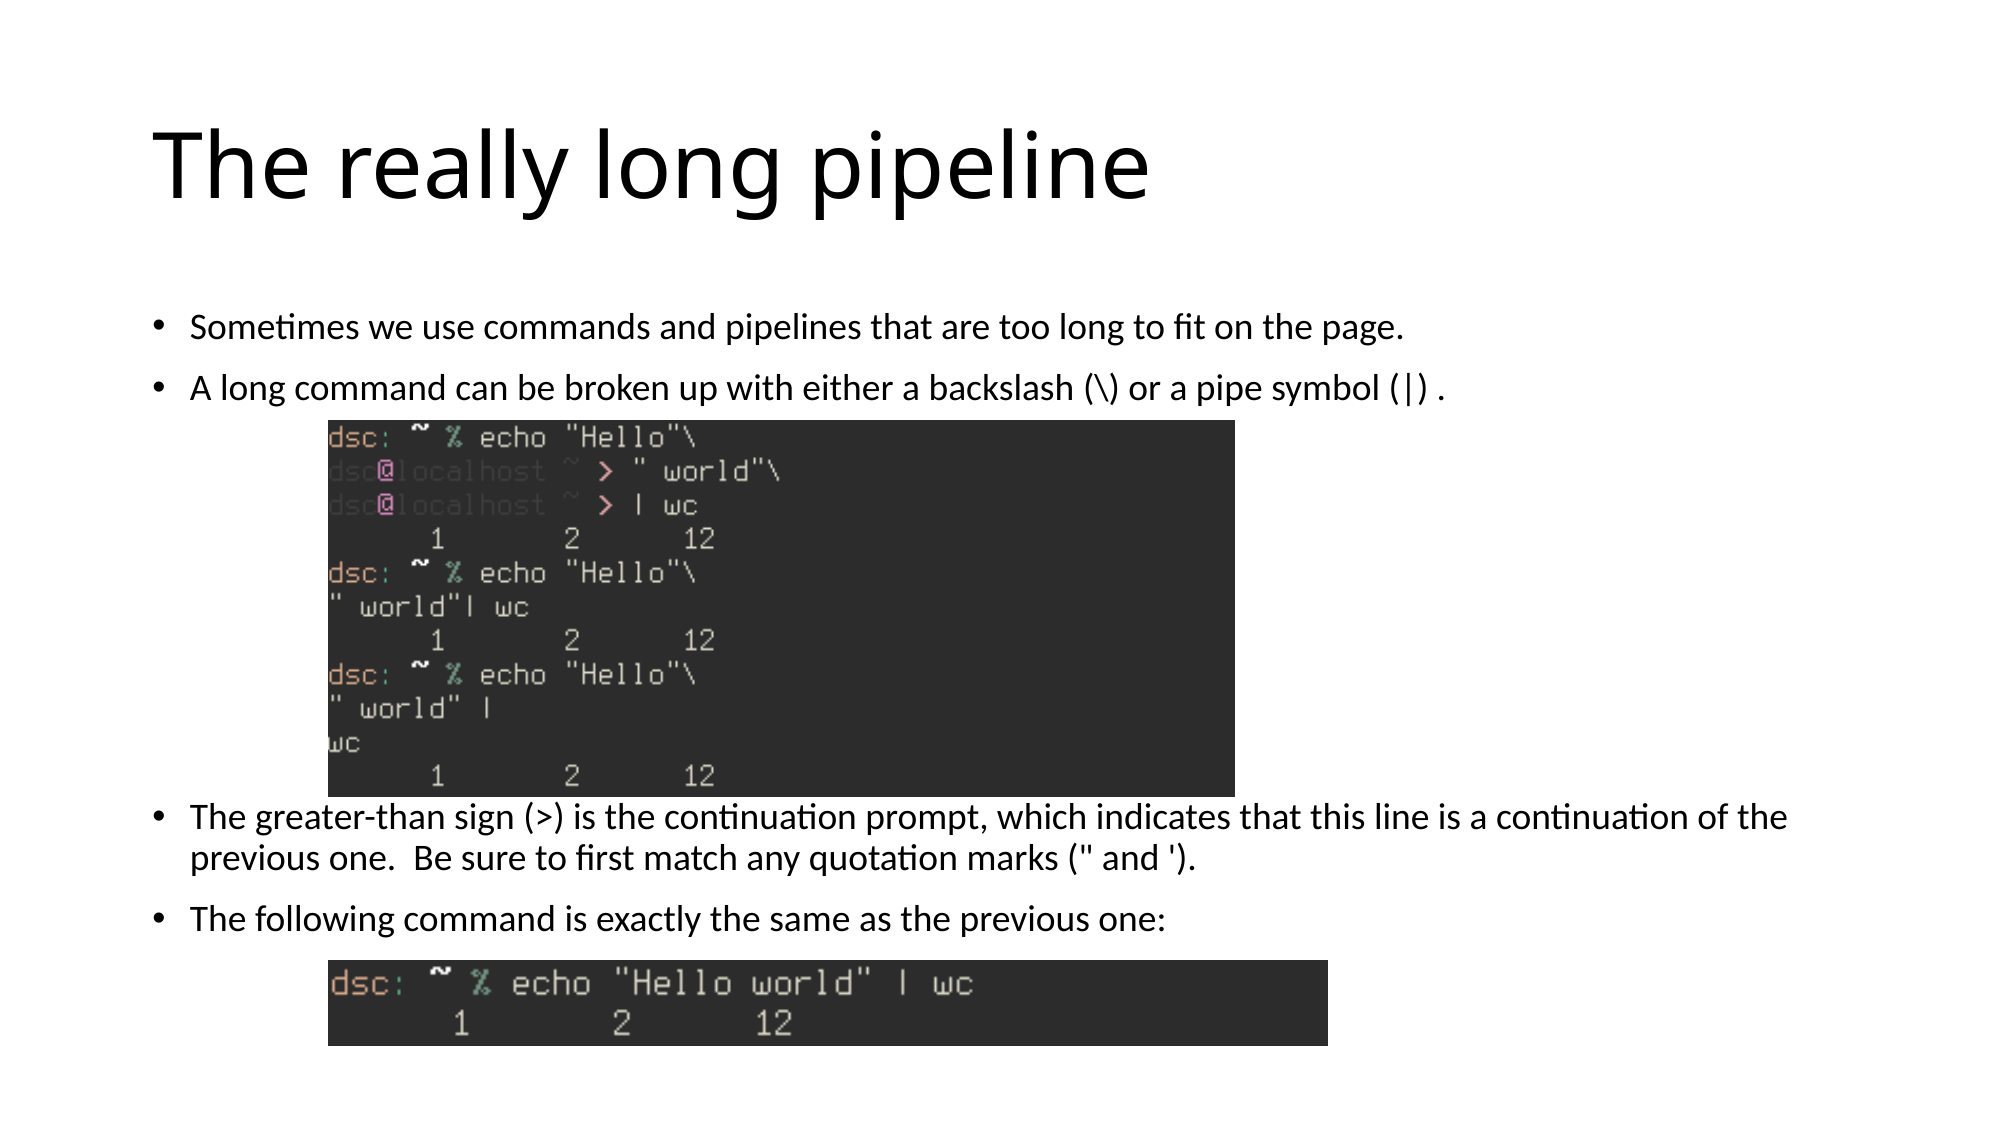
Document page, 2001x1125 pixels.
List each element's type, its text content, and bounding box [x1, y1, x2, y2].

picture [328, 960, 1328, 1047]
list Sometimes we use commands and pipelines that are too long to fit on the page. A long command can be broken up with either a backslash (\) or a pipe symbol (|) . The greater-than sign (>) is the continuation prompt, which indicates that this line is a continuation of the previous one. Be sure to first match any quotation marks (" and '). The following command is exactly the same as the previous one: [137, 299, 1863, 1004]
title The really long pipeline [137, 59, 1863, 278]
picture [328, 420, 1235, 797]
